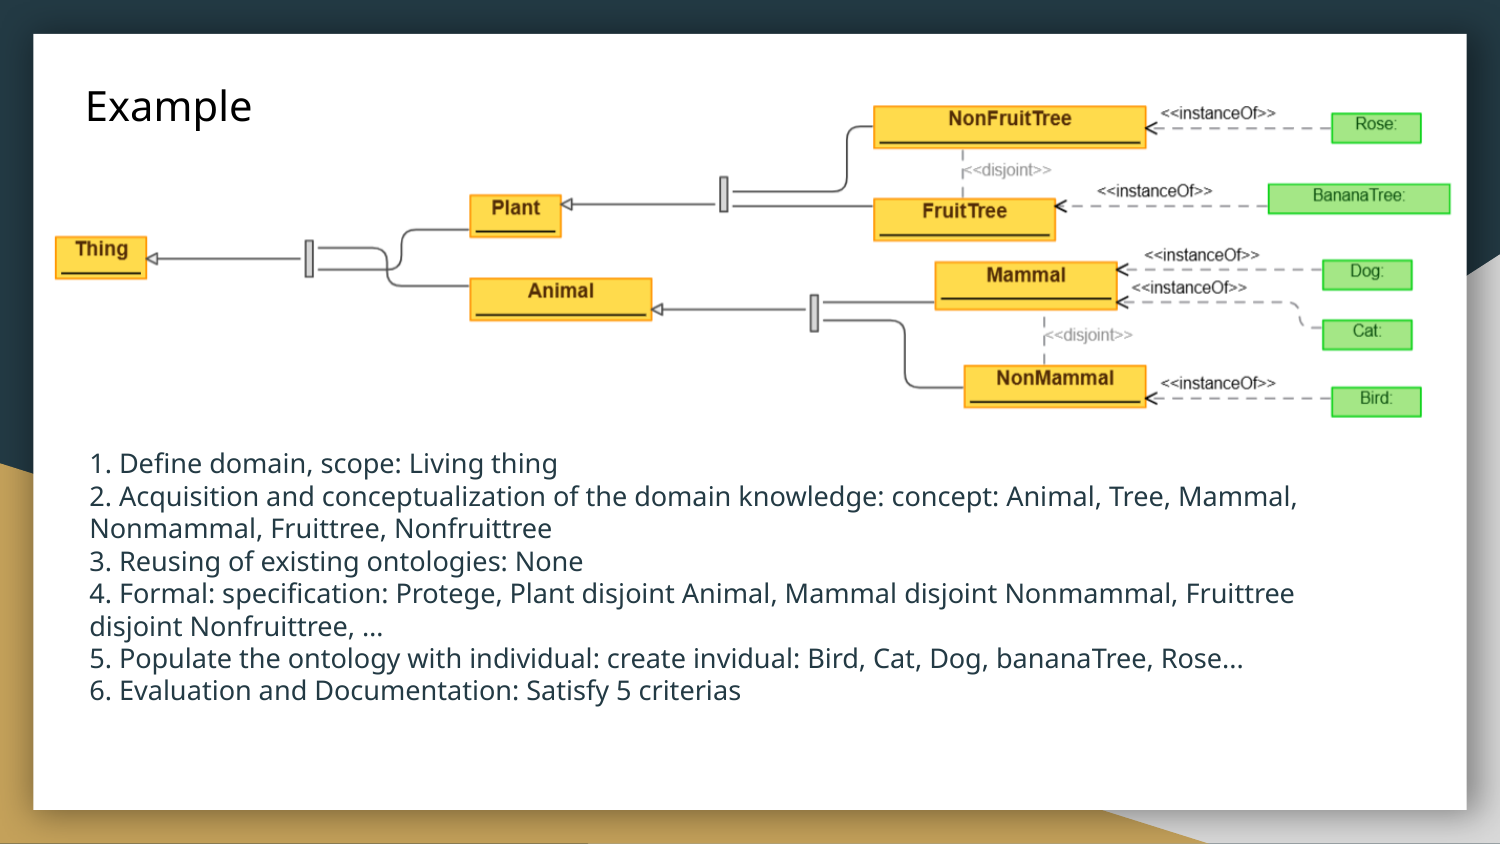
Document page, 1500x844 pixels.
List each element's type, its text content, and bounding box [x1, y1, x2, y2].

picture [36, 59, 1464, 446]
text_box 1. Define domain, scope: Living thing 2. Acquisition and conceptualization of the domain knowledge: concept: Animal, Tree, Mammal, Nonmammal, Fruittree, Nonfruittree 3. Reusing of existing ontologies: None 4. Formal: specification: Protege, Plant disjoint Animal, Mammal disjoint Nonmammal, Fruittree disjoint Nonfruittree, … 5. Populate the ontology with individual: create invidual: Bird, Cat, Dog, bananaTree, Rose... 6. Evaluation and Documentation: Satisfy 5 criterias [74, 454, 1324, 722]
